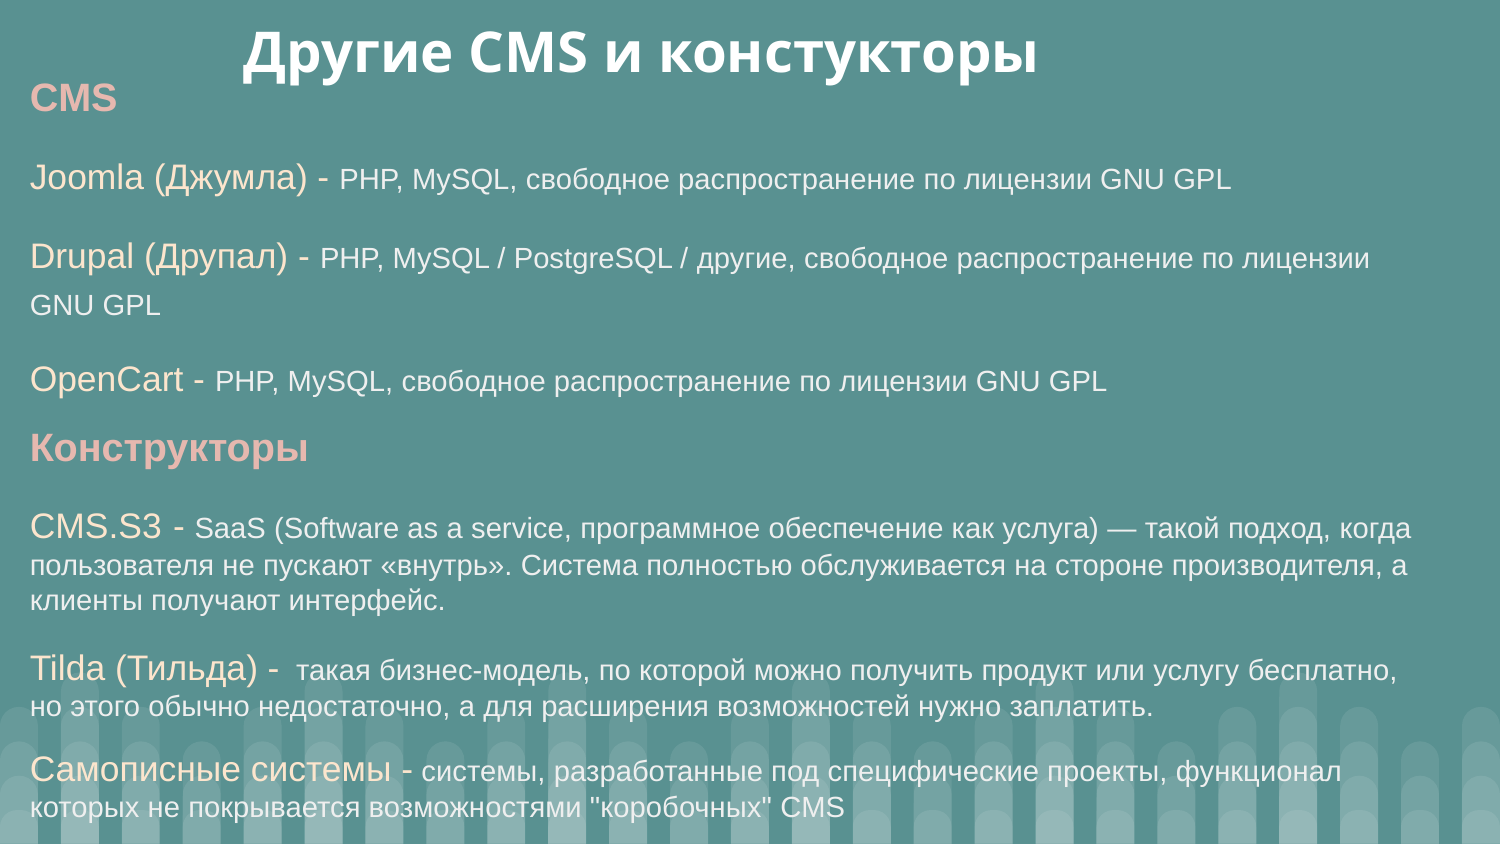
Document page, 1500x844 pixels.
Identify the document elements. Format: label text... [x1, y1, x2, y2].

text_box CMS Joomla (Джумла) - PHP, MySQL, свободное распространение по лицензии GNU GPL Drupal (Друпал) - PHP, MySQL / PostgreSQL / другие, свободное распространение по лицензии GNU GPL OpenCart - PHP, MySQL, свободное распространение по лицензии GNU GPL Конструкторы CMS.S3 - SaaS (Software as a service, программное обеспечение как услуга) — такой подход, когда пользователя не пускают «внутрь». Система полностью обслуживается на стороне производителя, а клиенты получают интерфейс. Tilda (Тильда) - такая бизнес-модель, по которой можно получить продукт или услугу бесплатно, но этого обычно недостаточно, а для расширения возможностей нужно заплатить. Самописные системы - системы, разработанные под специфические проекты, функционал которых не покрывается возможностями "коробочных" CMS [29, 56, 1424, 844]
title Другие CMS и констукторы [241, 15, 1467, 219]
